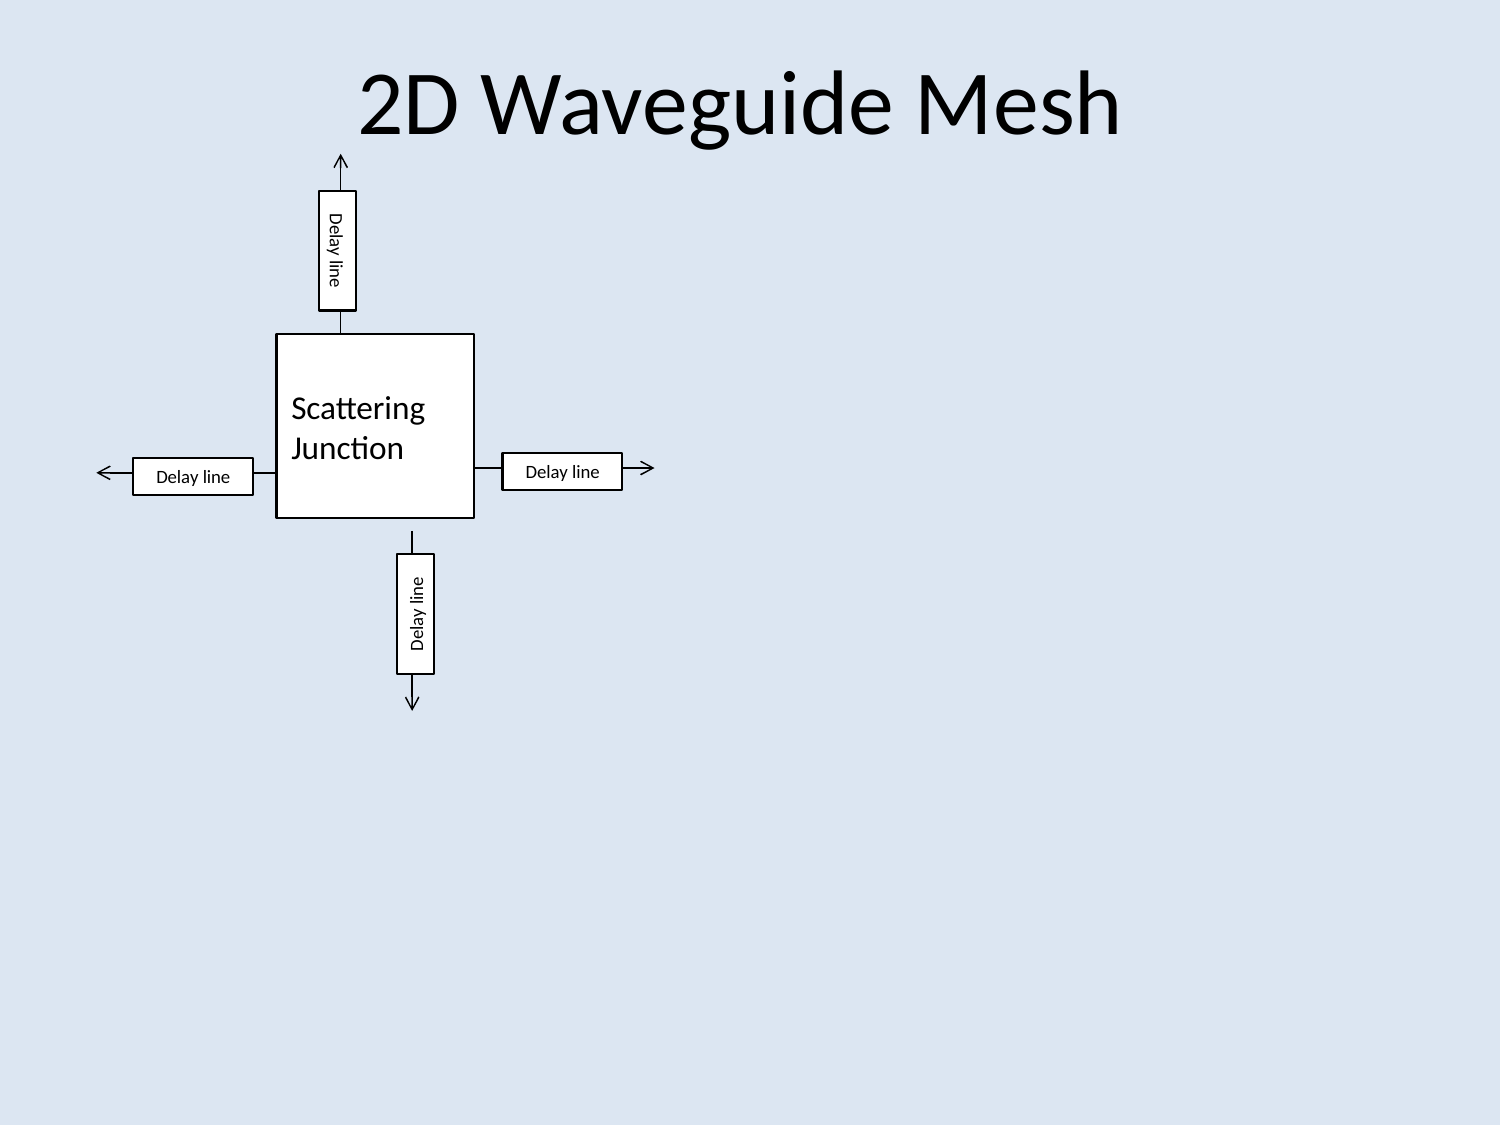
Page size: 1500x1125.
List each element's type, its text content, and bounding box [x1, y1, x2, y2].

text_box 2D Waveguide Mesh [65, 3, 1416, 192]
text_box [548, 377, 580, 559]
text_box Scattering Junction [276, 333, 475, 519]
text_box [170, 382, 202, 564]
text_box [396, 530, 428, 712]
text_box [325, 153, 357, 335]
